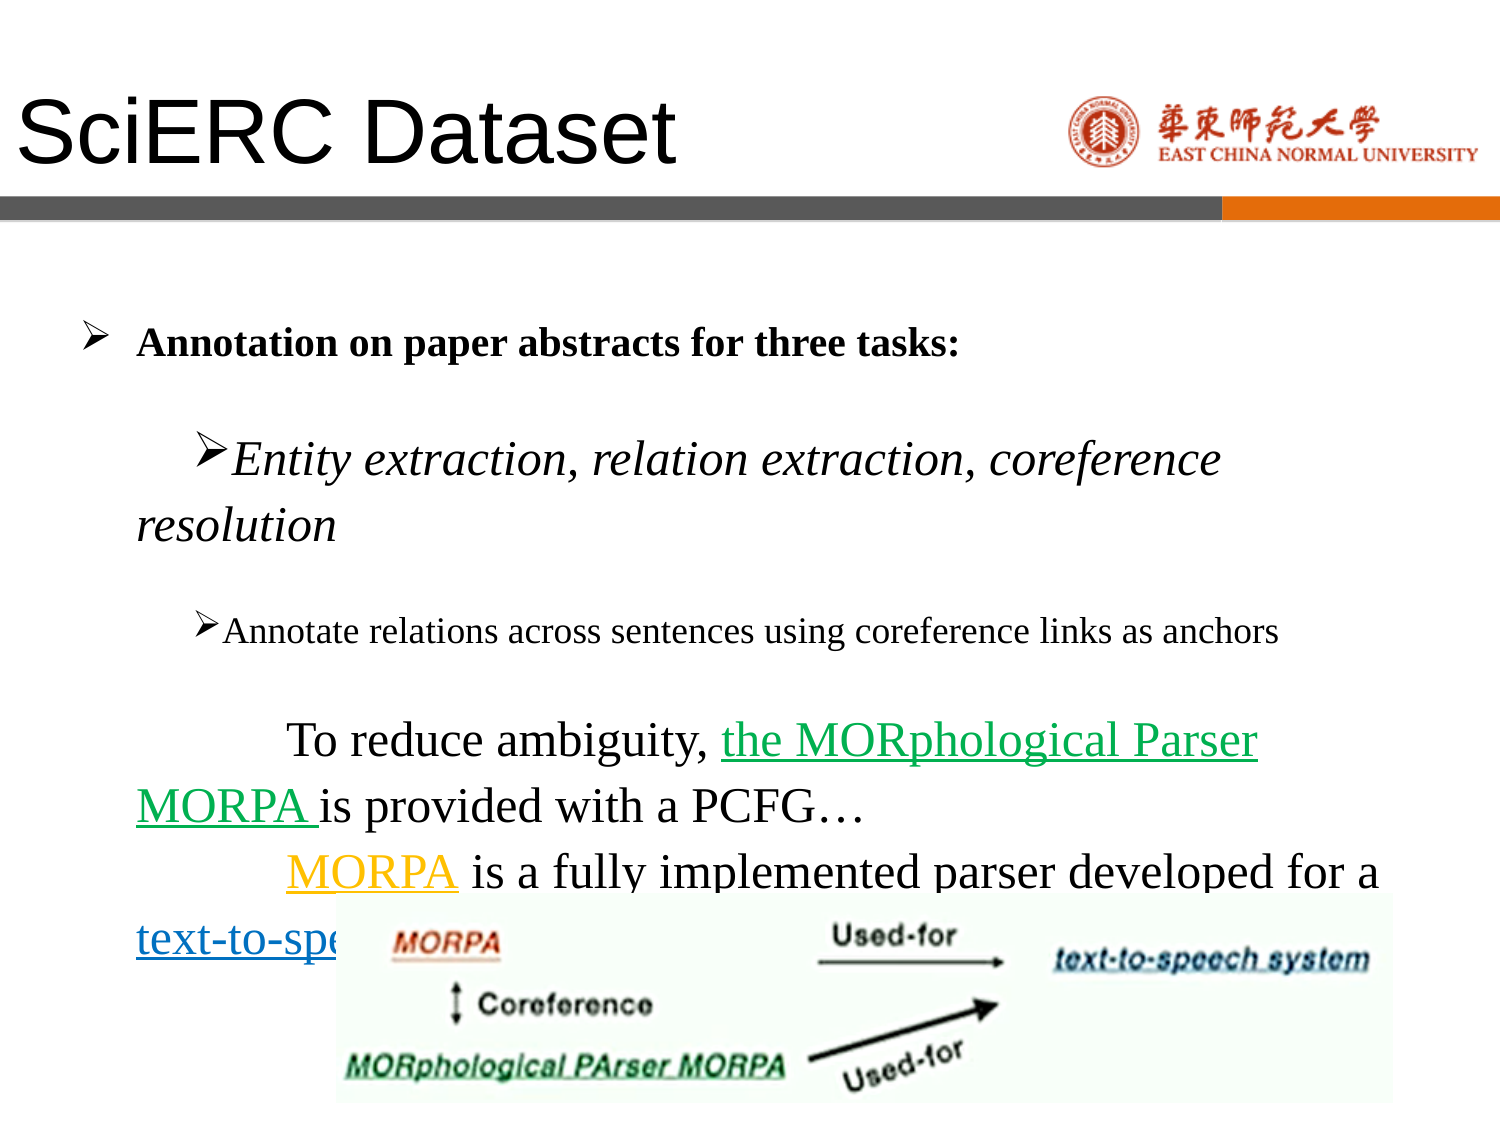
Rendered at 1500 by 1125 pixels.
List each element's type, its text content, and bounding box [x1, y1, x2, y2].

picture [1128, 73, 1500, 188]
text_box SciERC Dataset [0, 66, 1128, 208]
text_box Annotation on paper abstracts for three tasks: Entity extraction, relation extraction, coreference resolution Annotate relations across sentences using coreference links as anchors To reduce ambiguity, the MORphological Parser MORPA is provided with a PCFG… MORPA is a fully implemented parser developed for a text-to-speech system. [64, 302, 1436, 1125]
picture [336, 893, 1393, 1103]
